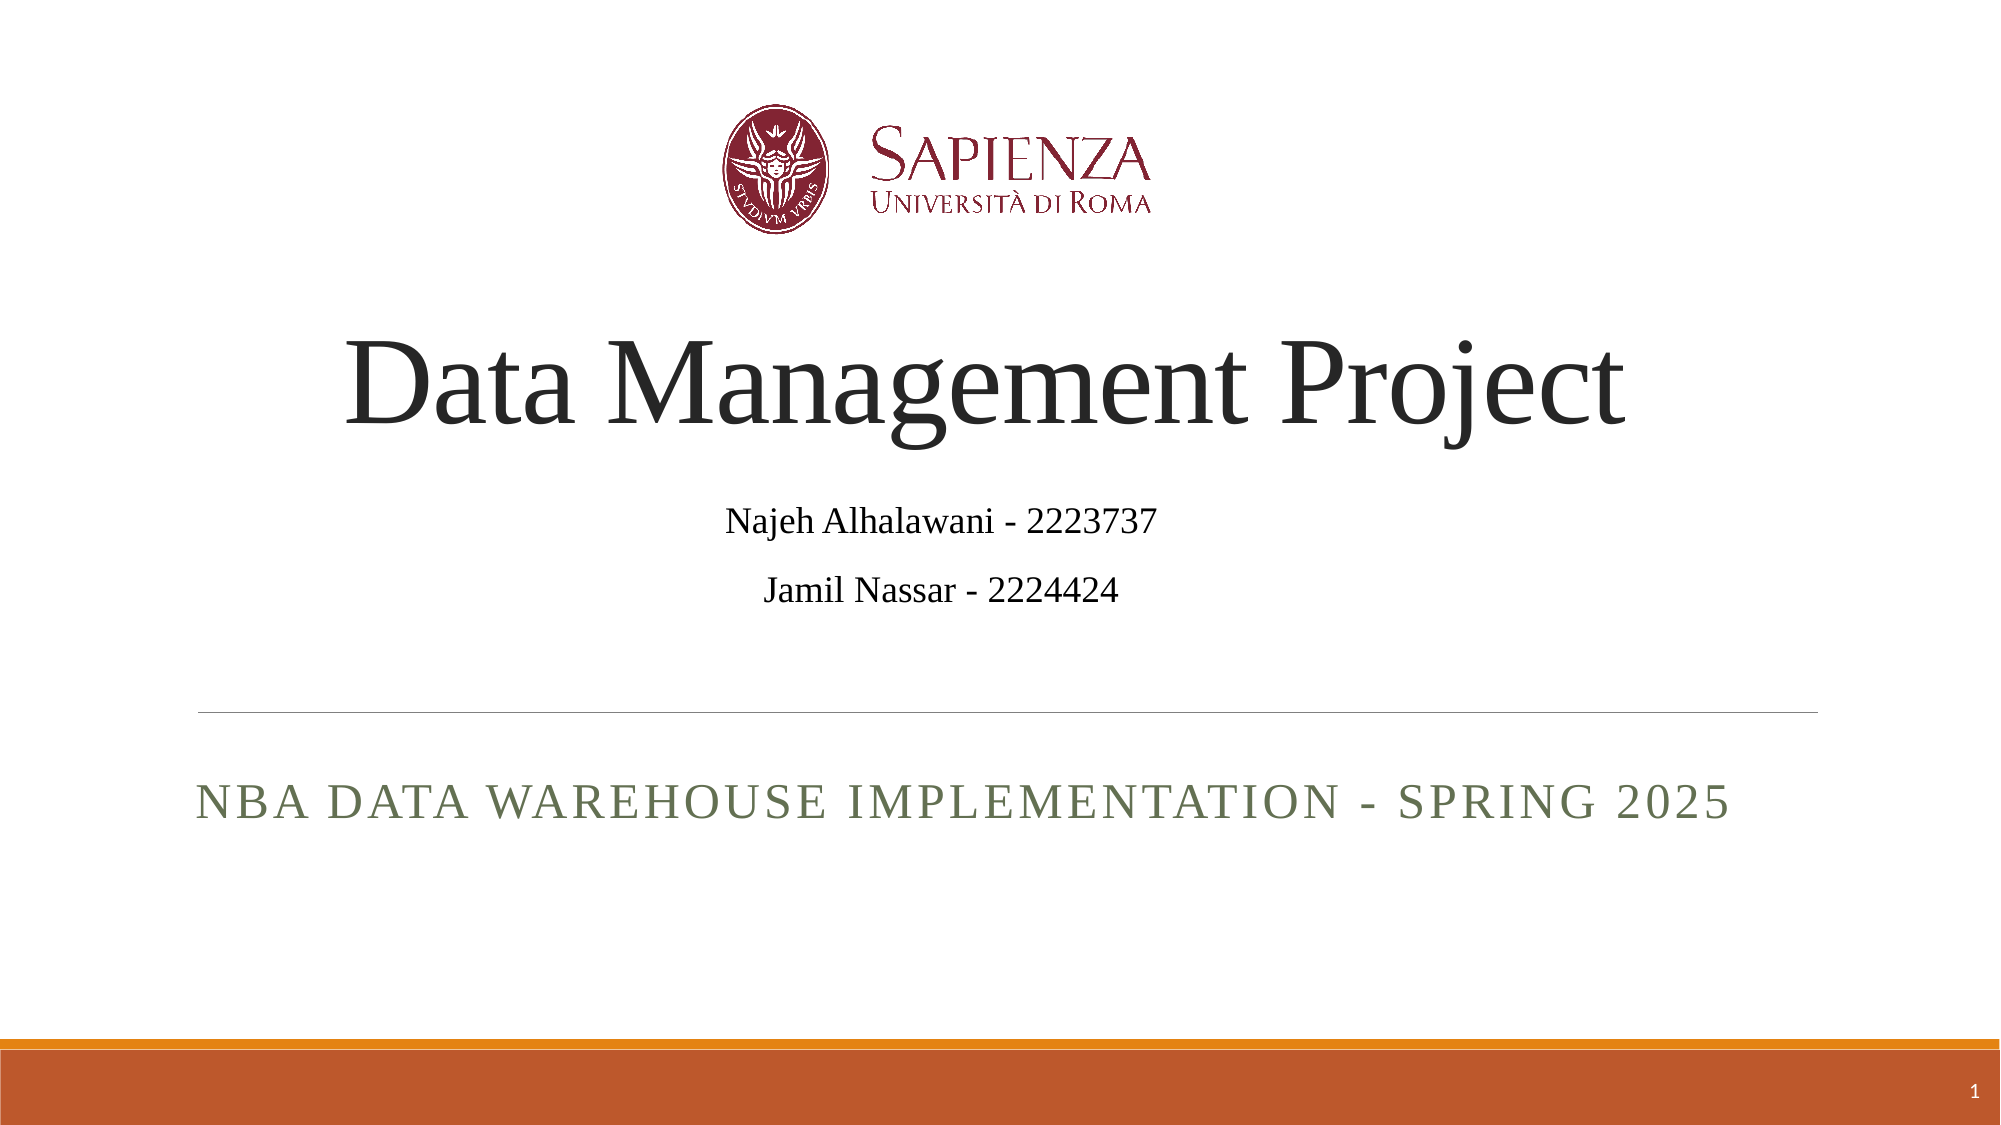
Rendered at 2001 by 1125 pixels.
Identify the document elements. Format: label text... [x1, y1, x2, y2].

text_box Najeh Alhalawani - 2223737 Jamil Nassar - 2224424 [690, 482, 1193, 618]
slide_number 1 [1779, 1059, 1996, 1120]
subtitle NBA Data Warehouse Implementation - Spring 2025 [180, 730, 1831, 919]
title Data Management Project [297, 287, 1703, 457]
picture [678, 61, 1193, 276]
